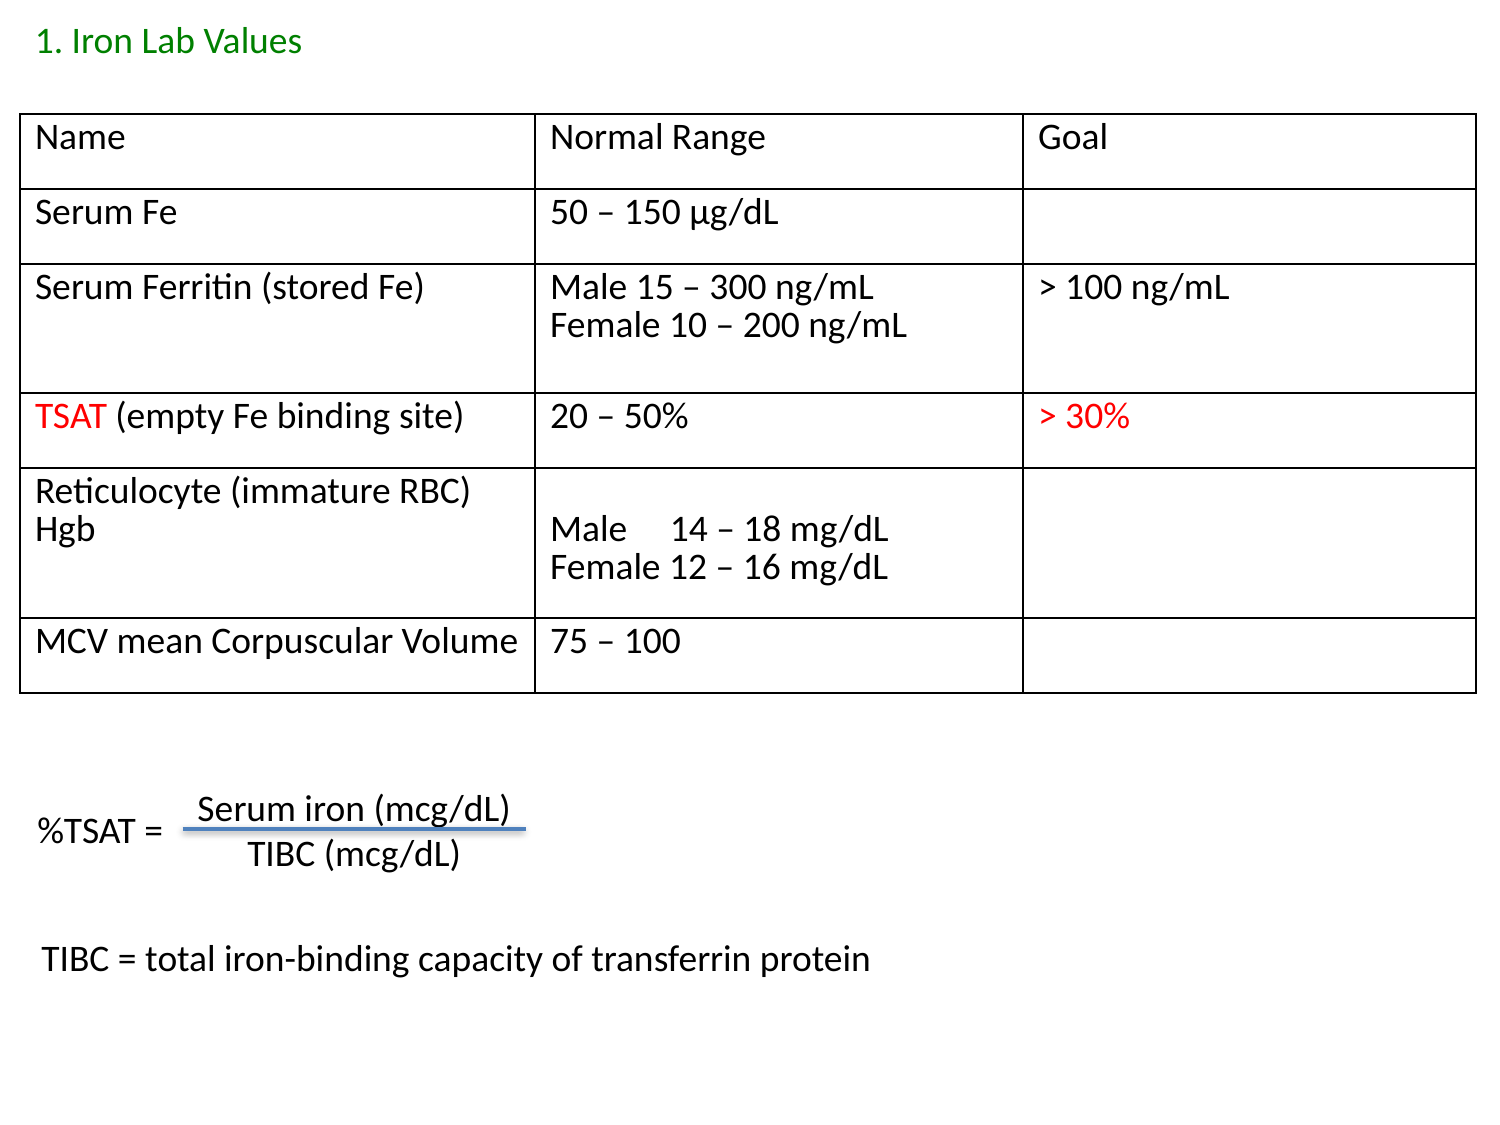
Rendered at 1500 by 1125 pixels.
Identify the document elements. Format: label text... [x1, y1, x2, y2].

table_cell Serum Fe [21, 190, 534, 263]
text_box TIBC = total iron-binding capacity of transferrin protein [26, 926, 887, 987]
table_cell > 100 ng/mL [1024, 265, 1475, 392]
table_header Goal [1024, 115, 1475, 188]
text_box Serum iron (mcg/dL) TIBC (mcg/dL) [182, 838, 526, 881]
table_cell TSAT (empty Fe binding site) [21, 394, 534, 467]
table_cell Male 14 – 18 mg/dL Female 12 – 16 mg/dL [536, 469, 1022, 617]
table_cell Male 15 – 300 ng/mL Female 10 – 200 ng/mL [536, 265, 1022, 392]
table_cell [1024, 190, 1475, 263]
table_cell Serum Ferritin (stored Fe) [21, 265, 534, 392]
text_box %TSAT = [22, 798, 179, 859]
table_cell 50 – 150 µg/dL [536, 190, 1022, 263]
text_box Serum iron (mcg/dL) TIBC (mcg/dL) [182, 776, 526, 826]
table_cell 20 – 50% [536, 394, 1022, 467]
table_cell [1024, 619, 1475, 692]
table_cell [1024, 469, 1475, 617]
text_box 1. Iron Lab Values [20, 8, 1484, 113]
table_header Name [21, 115, 534, 188]
table_cell > 30% [1024, 394, 1475, 467]
table_header Normal Range [536, 115, 1022, 188]
table_cell 75 – 100 [536, 619, 1022, 692]
table_cell MCV mean Corpuscular Volume [21, 619, 534, 692]
table_cell Reticulocyte (immature RBC) Hgb [21, 469, 534, 617]
